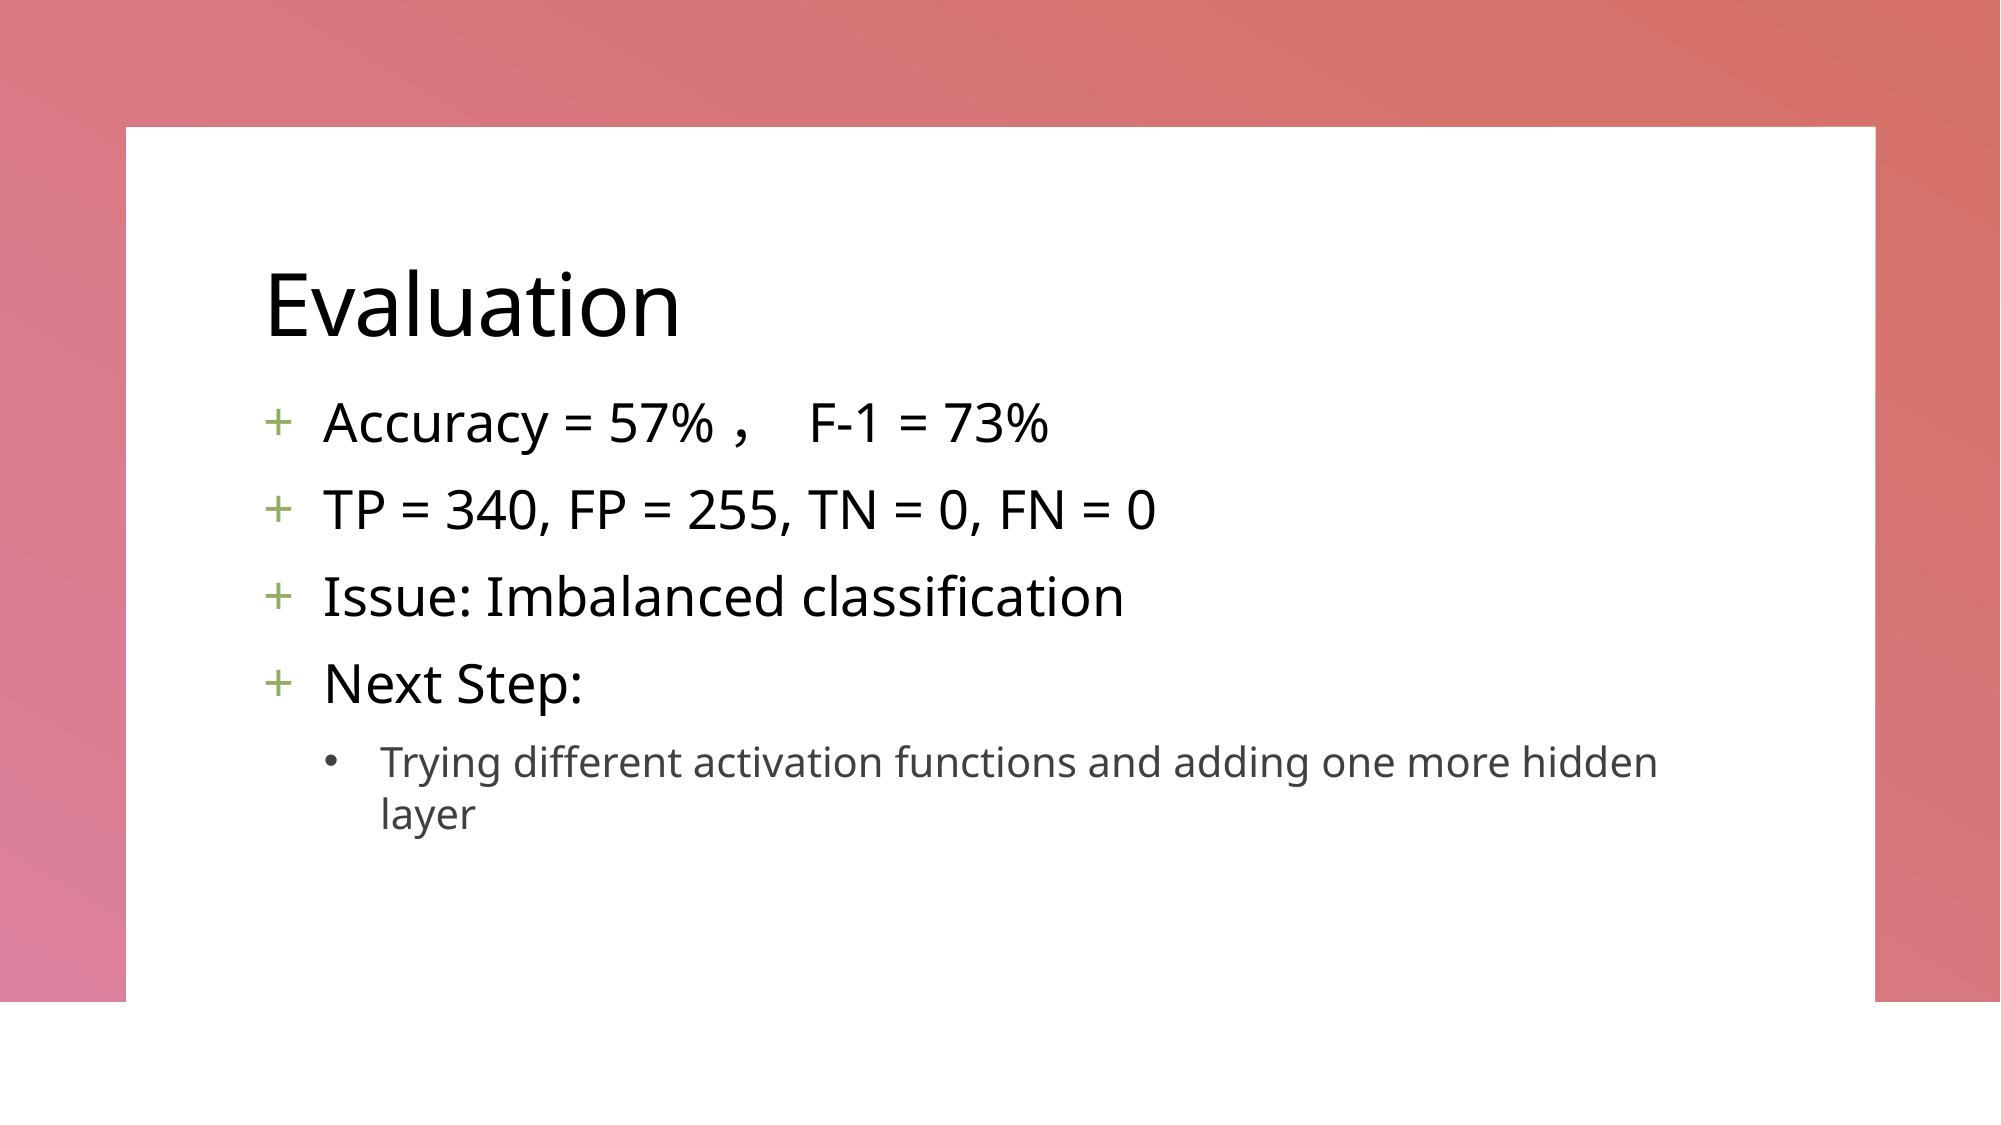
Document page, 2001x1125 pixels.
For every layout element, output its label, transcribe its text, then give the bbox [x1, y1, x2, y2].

list Accuracy = 57%， F-1 = 73% TP = 340, FP = 255, TN = 0, FN = 0 Issue: Imbalanced classification Next Step: Trying different activation functions and adding one more hidden layer [248, 377, 1749, 891]
title Evaluation [248, 248, 1749, 377]
